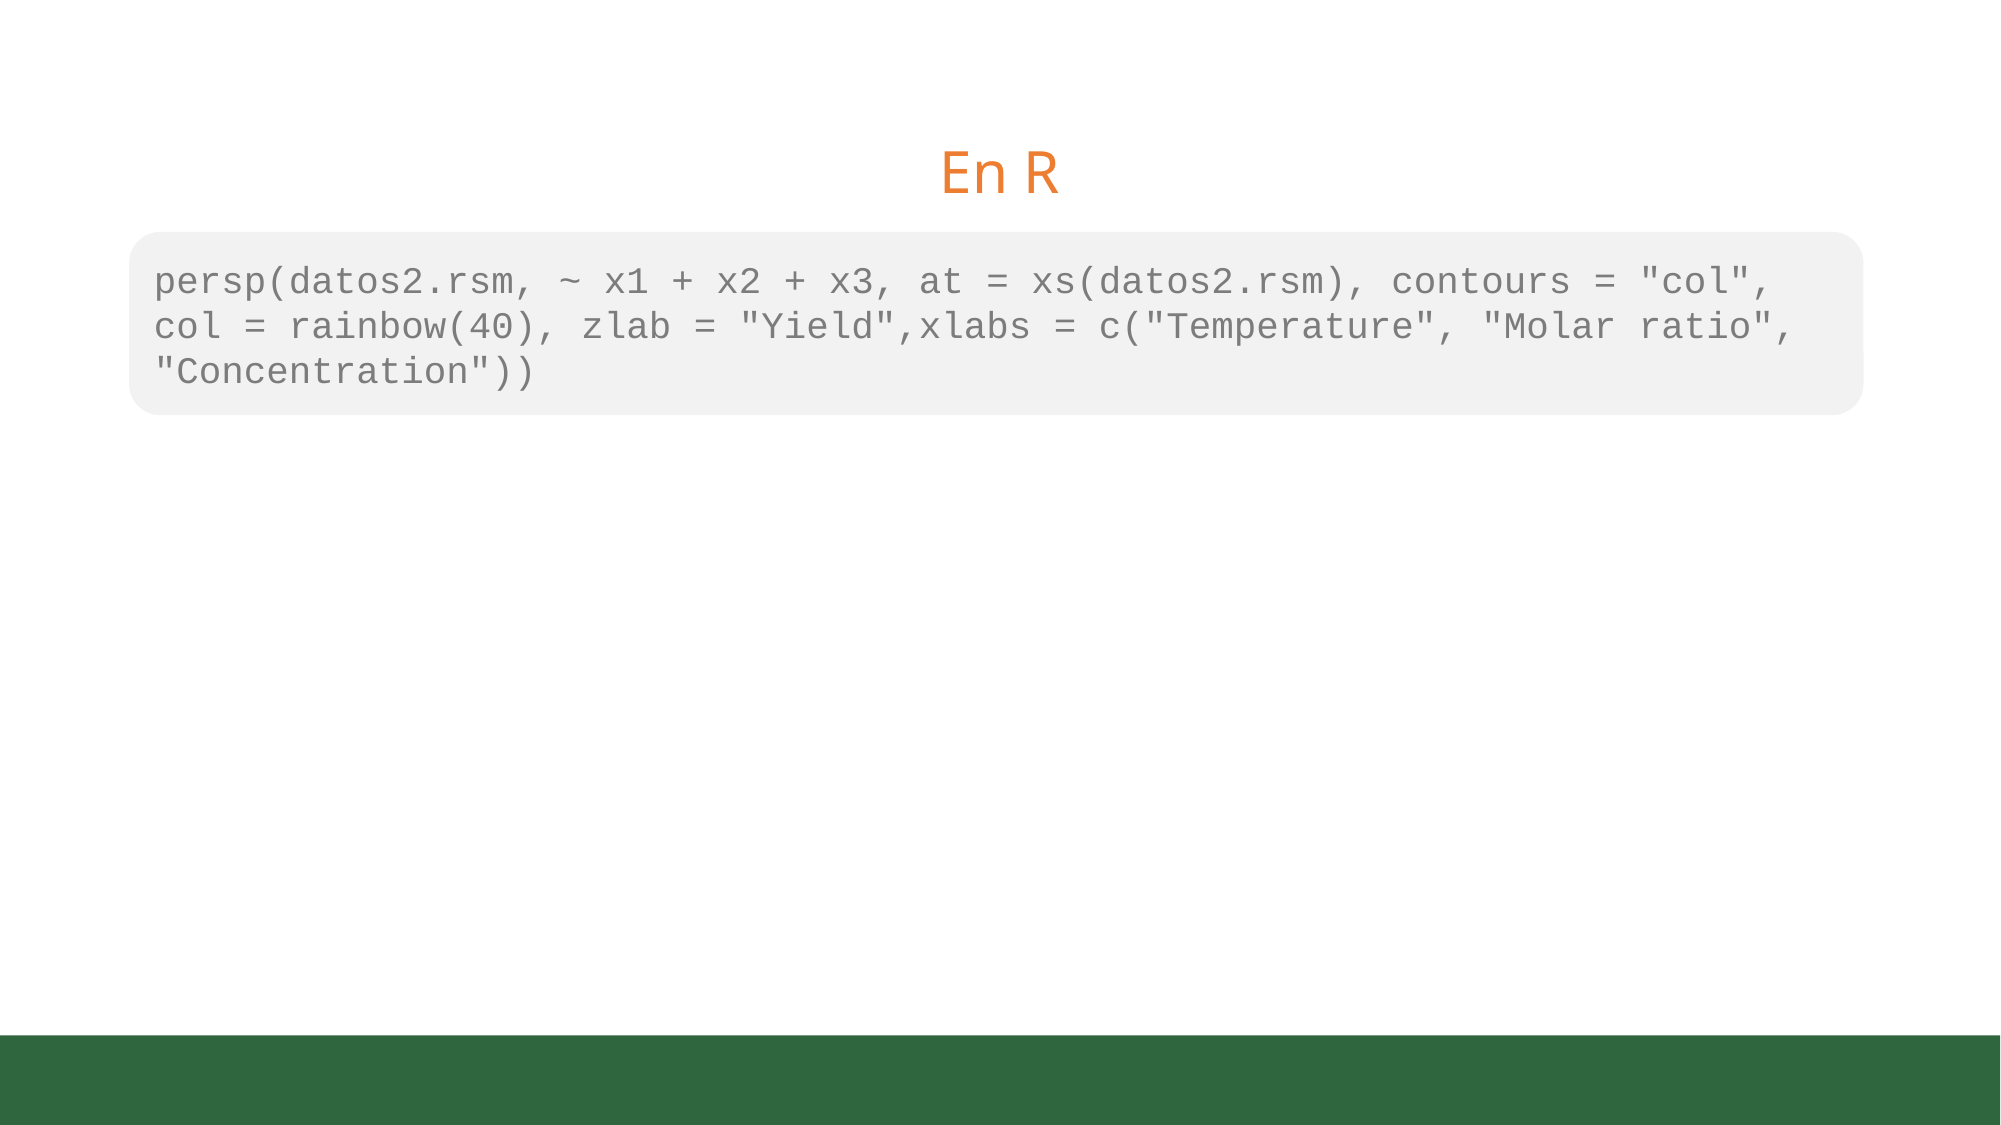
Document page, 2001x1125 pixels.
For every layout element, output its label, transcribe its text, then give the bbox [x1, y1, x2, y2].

title En R [137, 136, 1863, 310]
text_box persp(datos2.rsm, ~ x1 + x2 + x3, at = xs(datos2.rsm), contours = "col", col = rainbow(40), zlab = "Yield",xlabs = c("Temperature", "Molar ratio", "Concentration")) [129, 242, 1864, 416]
